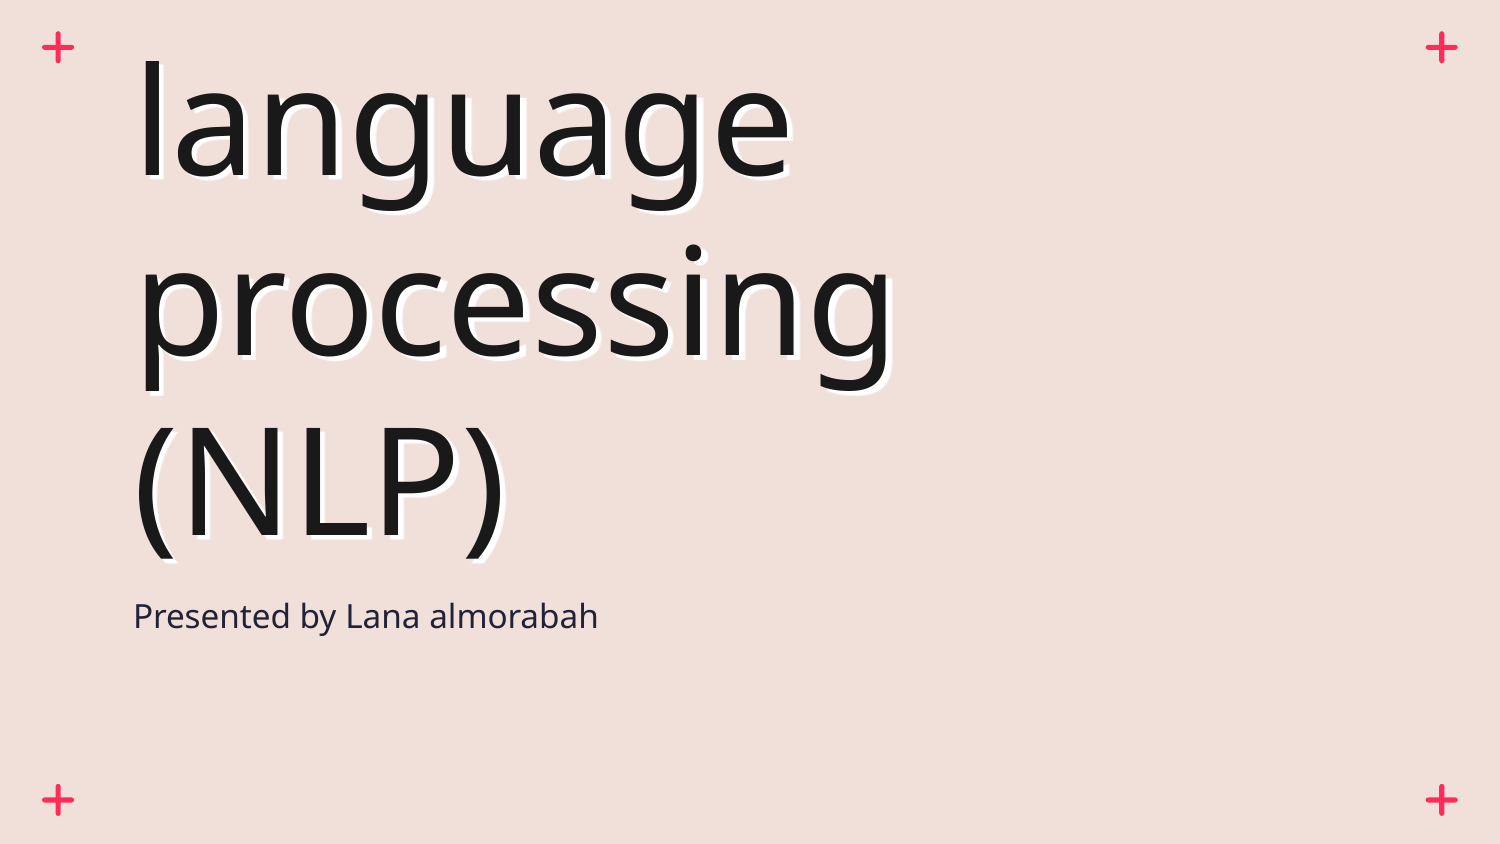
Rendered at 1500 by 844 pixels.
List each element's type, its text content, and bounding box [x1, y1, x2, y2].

subtitle Presented by Lana almorabah [118, 580, 1048, 656]
title Natural language processing (NLP) [118, 225, 1139, 581]
